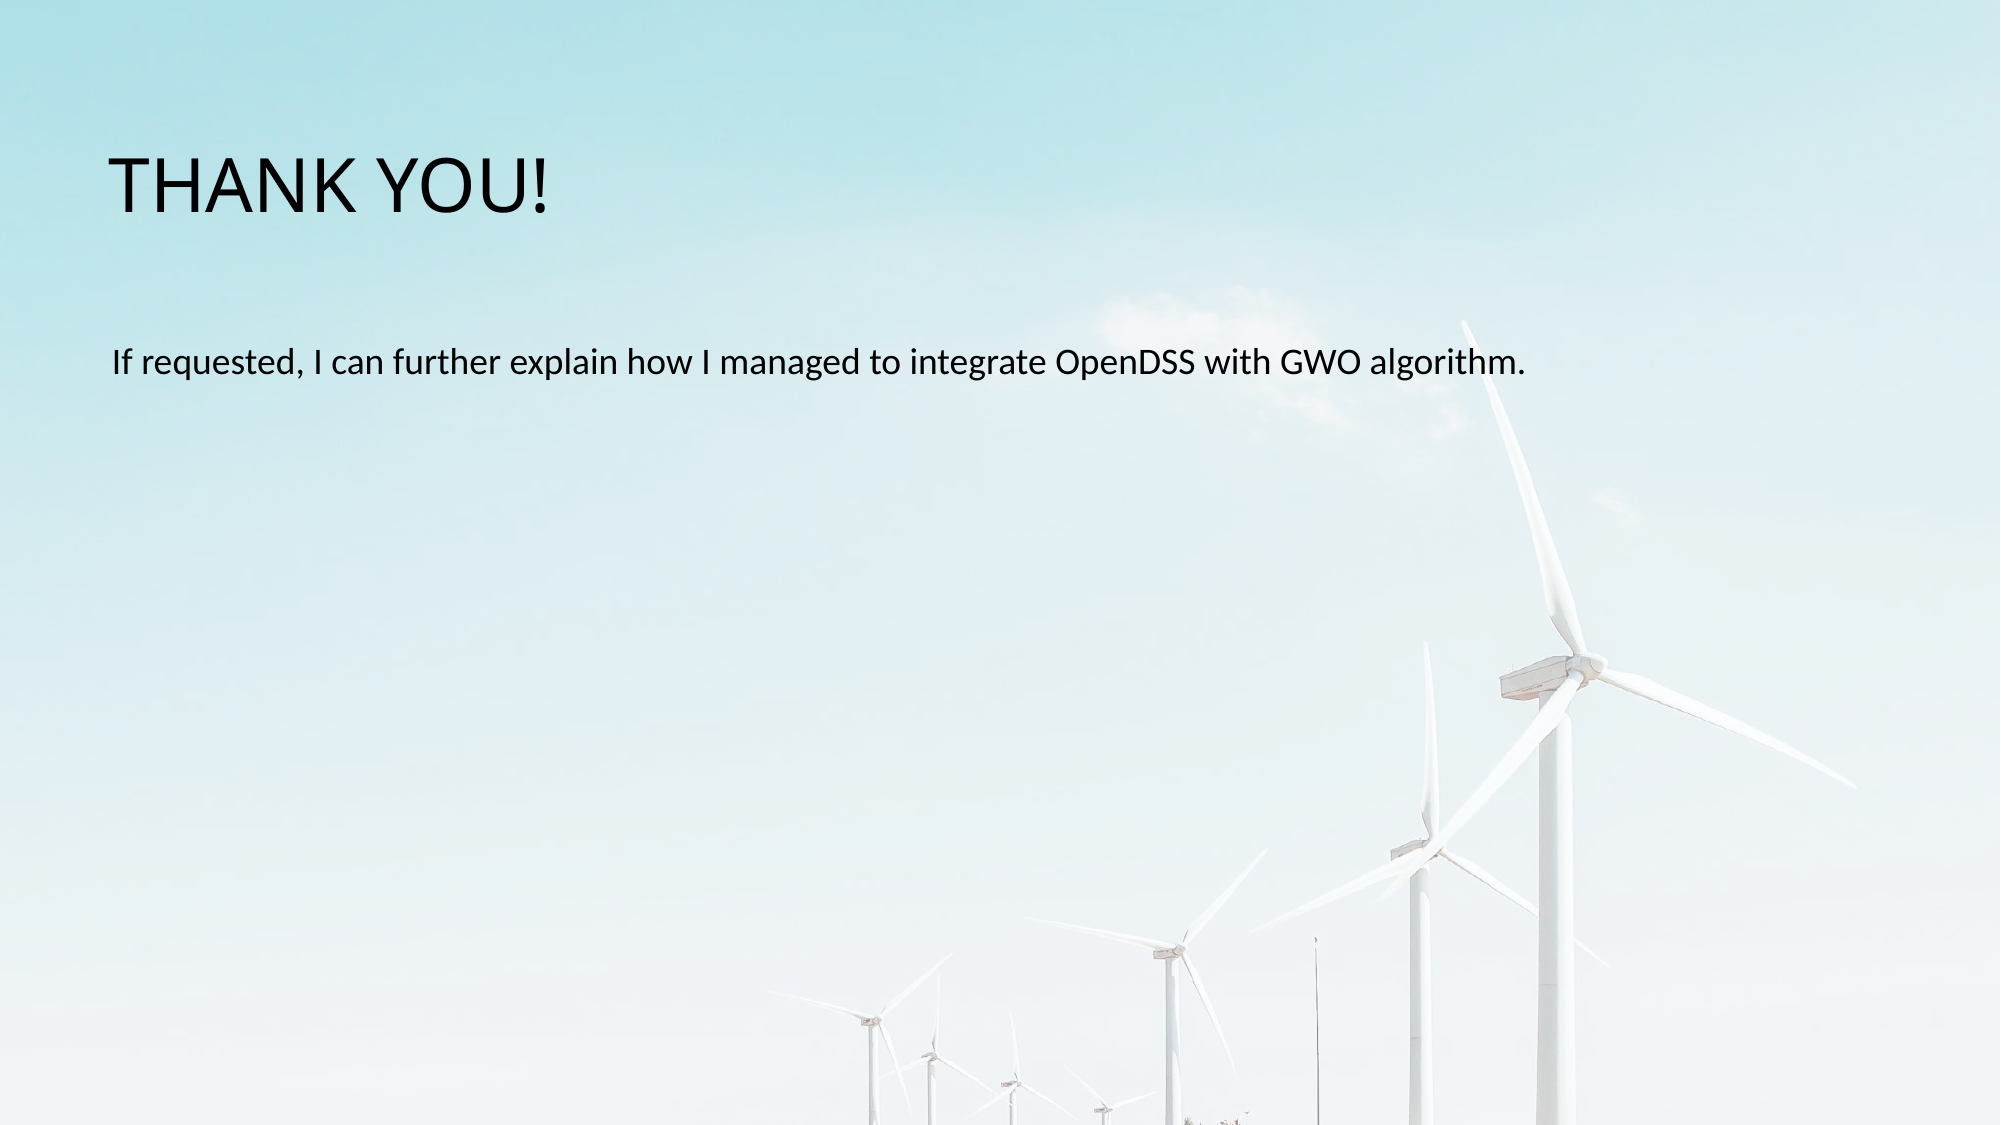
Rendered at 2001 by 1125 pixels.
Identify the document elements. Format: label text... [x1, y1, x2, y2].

text_box THANK YOU! [93, 130, 1907, 235]
text_box If requested, I can further explain how I managed to integrate OpenDSS with GWO algorithm. [97, 329, 1544, 390]
